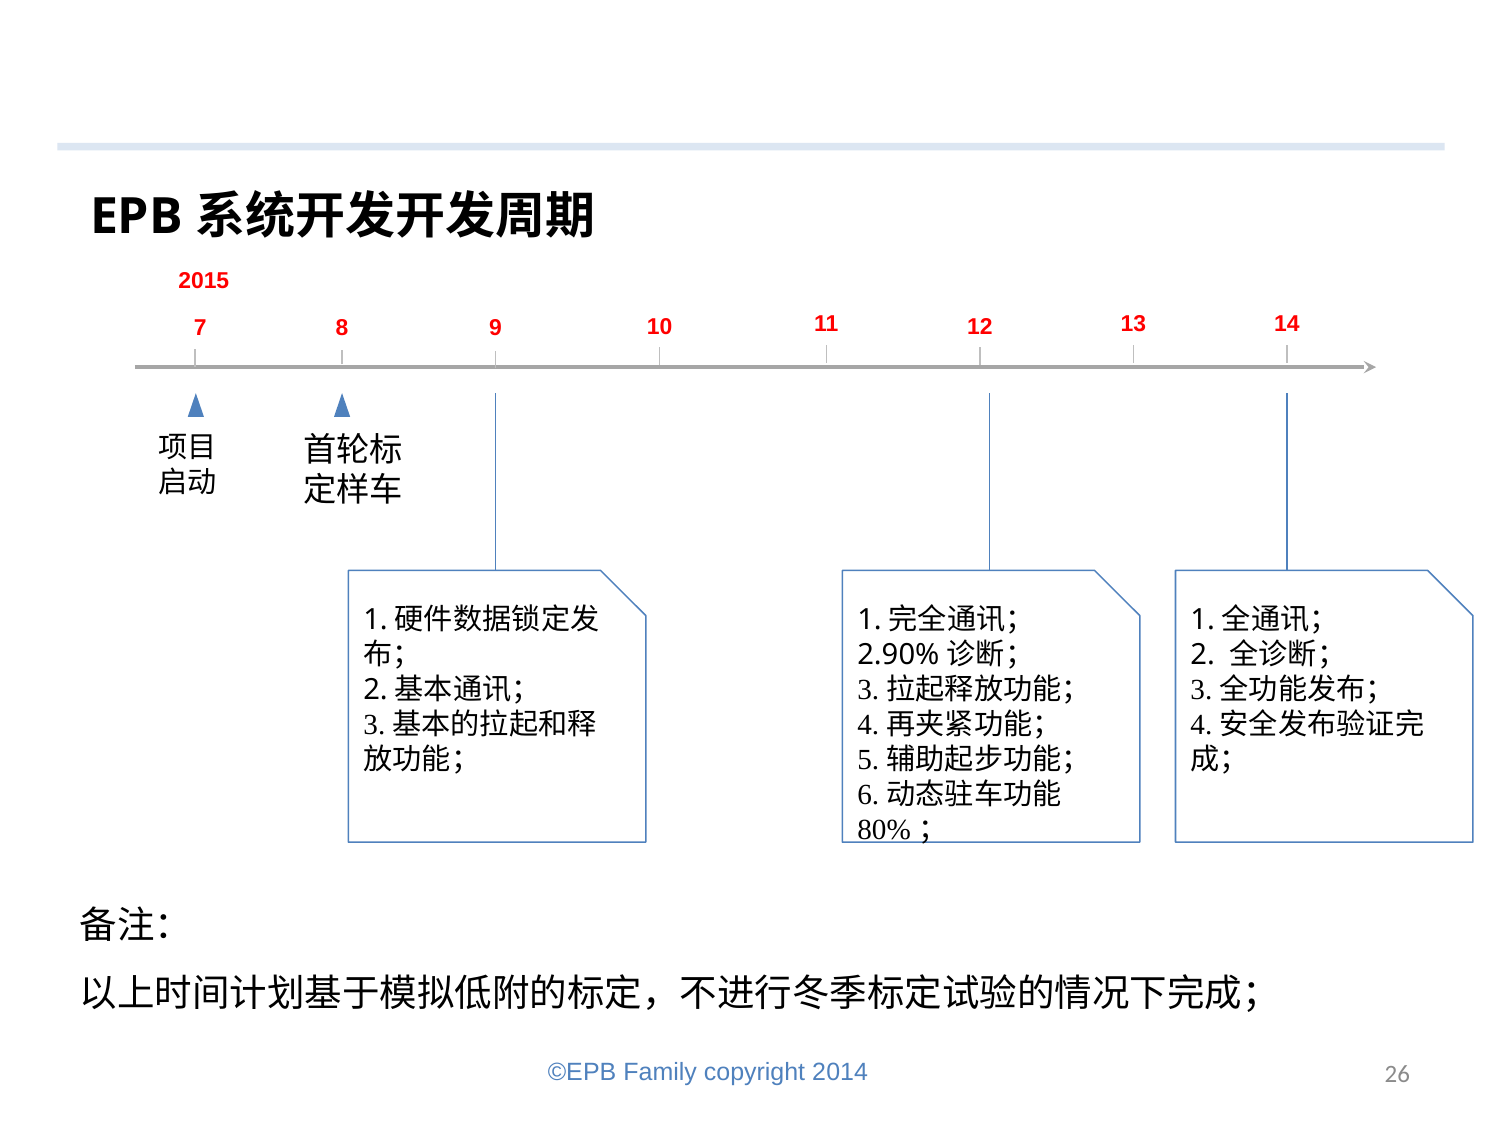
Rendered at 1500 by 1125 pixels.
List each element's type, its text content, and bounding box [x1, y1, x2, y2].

text_box 首轮标定样车 [288, 421, 439, 516]
text_box [187, 393, 204, 417]
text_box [134, 255, 1377, 369]
slide_number 26 [1074, 1042, 1425, 1103]
text_box [334, 393, 351, 417]
text_box 1.硬件数据锁定发布； 2.基本通讯； 3.基本的拉起和释放功能； [348, 570, 646, 843]
text_box 1.全通讯； 2. 全诊断； 3.全功能发布； 4.安全发布验证完成； [1175, 570, 1473, 843]
text_box 项目启动 [143, 421, 254, 506]
title EPB系统开发开发周期 [75, 172, 1363, 256]
text_box 1.完全通讯； 2.90%诊断； 3.拉起释放功能； 4.再夹紧功能； 5.辅助起步功能； 6.动态驻车功能80%； [842, 570, 1140, 843]
text_box 备注： 以上时间计划基于模拟低附的标定，不进行冬季标定试验的情况下完成； [64, 871, 1413, 1022]
